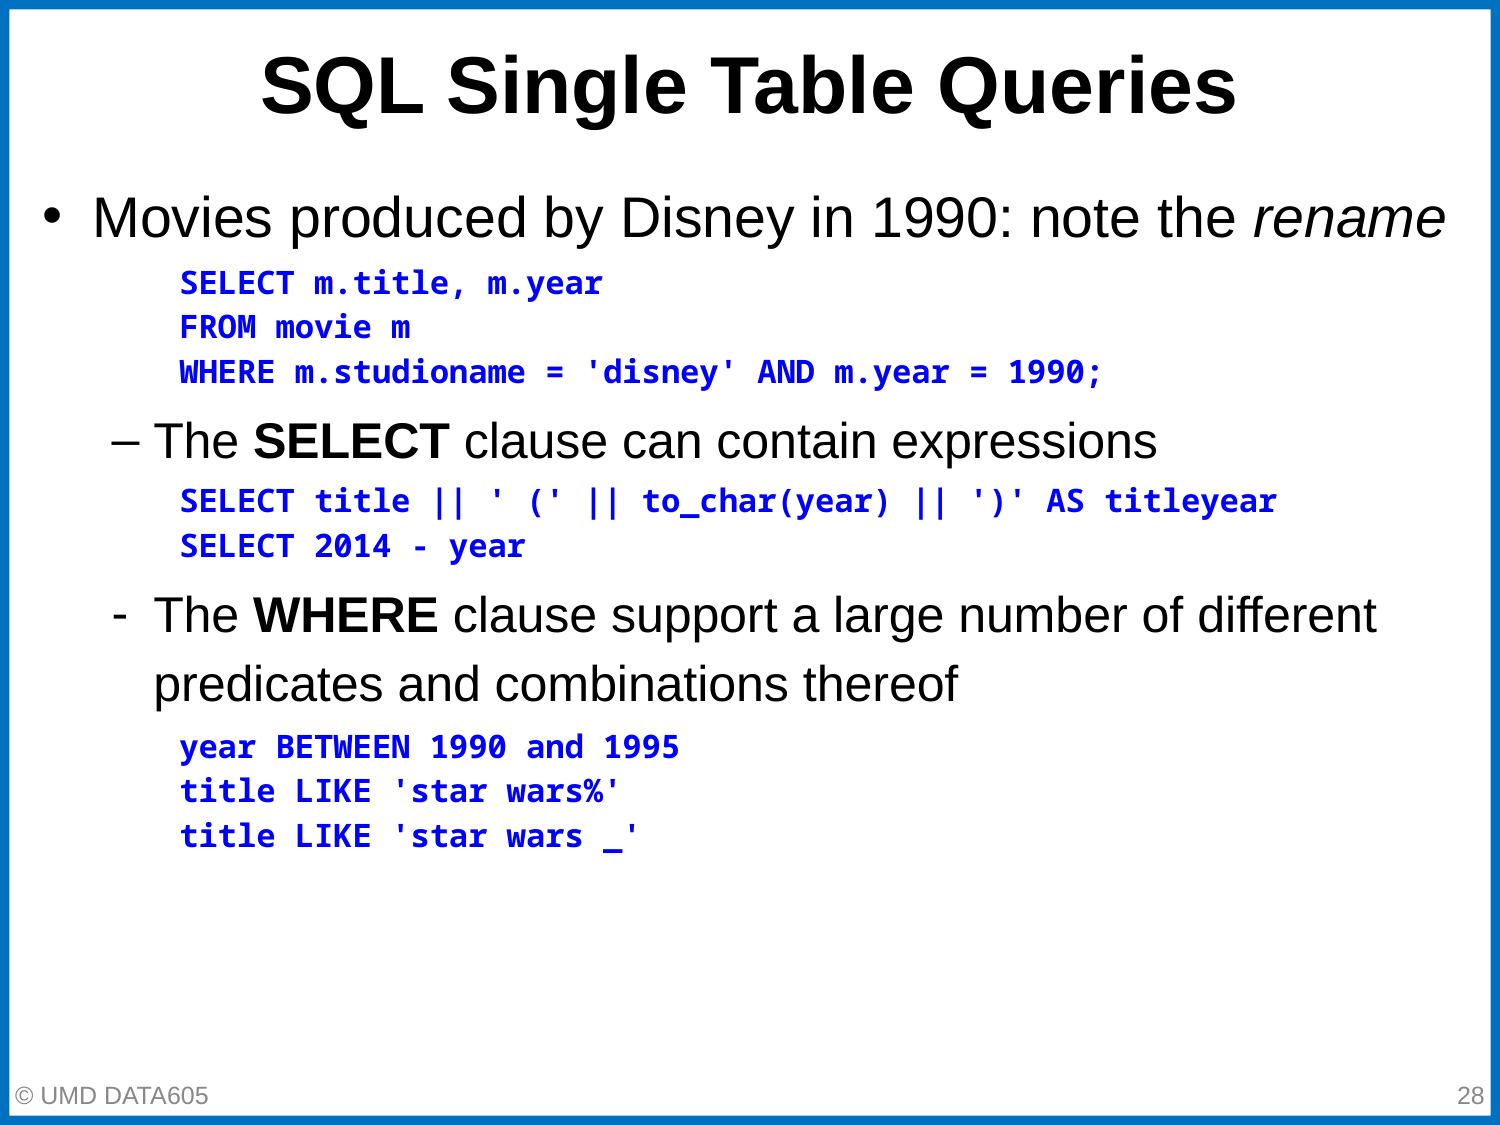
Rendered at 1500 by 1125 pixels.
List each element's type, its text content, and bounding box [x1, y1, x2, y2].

list Movies produced by Disney in 1990: note the rename SELECT m.title, m.year FROM movie m WHERE m.studioname = 'disney' AND m.year = 1990; The SELECT clause can contain expressions SELECT title || ' (' || to_char(year) || ')' AS titleyear SELECT 2014 - year The WHERE clause support a large number of different predicates and combinations thereof year BETWEEN 1990 and 1995 title LIKE 'star wars%' title LIKE 'star wars _' [24, 162, 1475, 949]
title SQL Single Table Queries [24, 24, 1475, 138]
slide_number ‹#› [1149, 1065, 1500, 1125]
footer © UMD DATA605 [0, 1065, 550, 1125]
